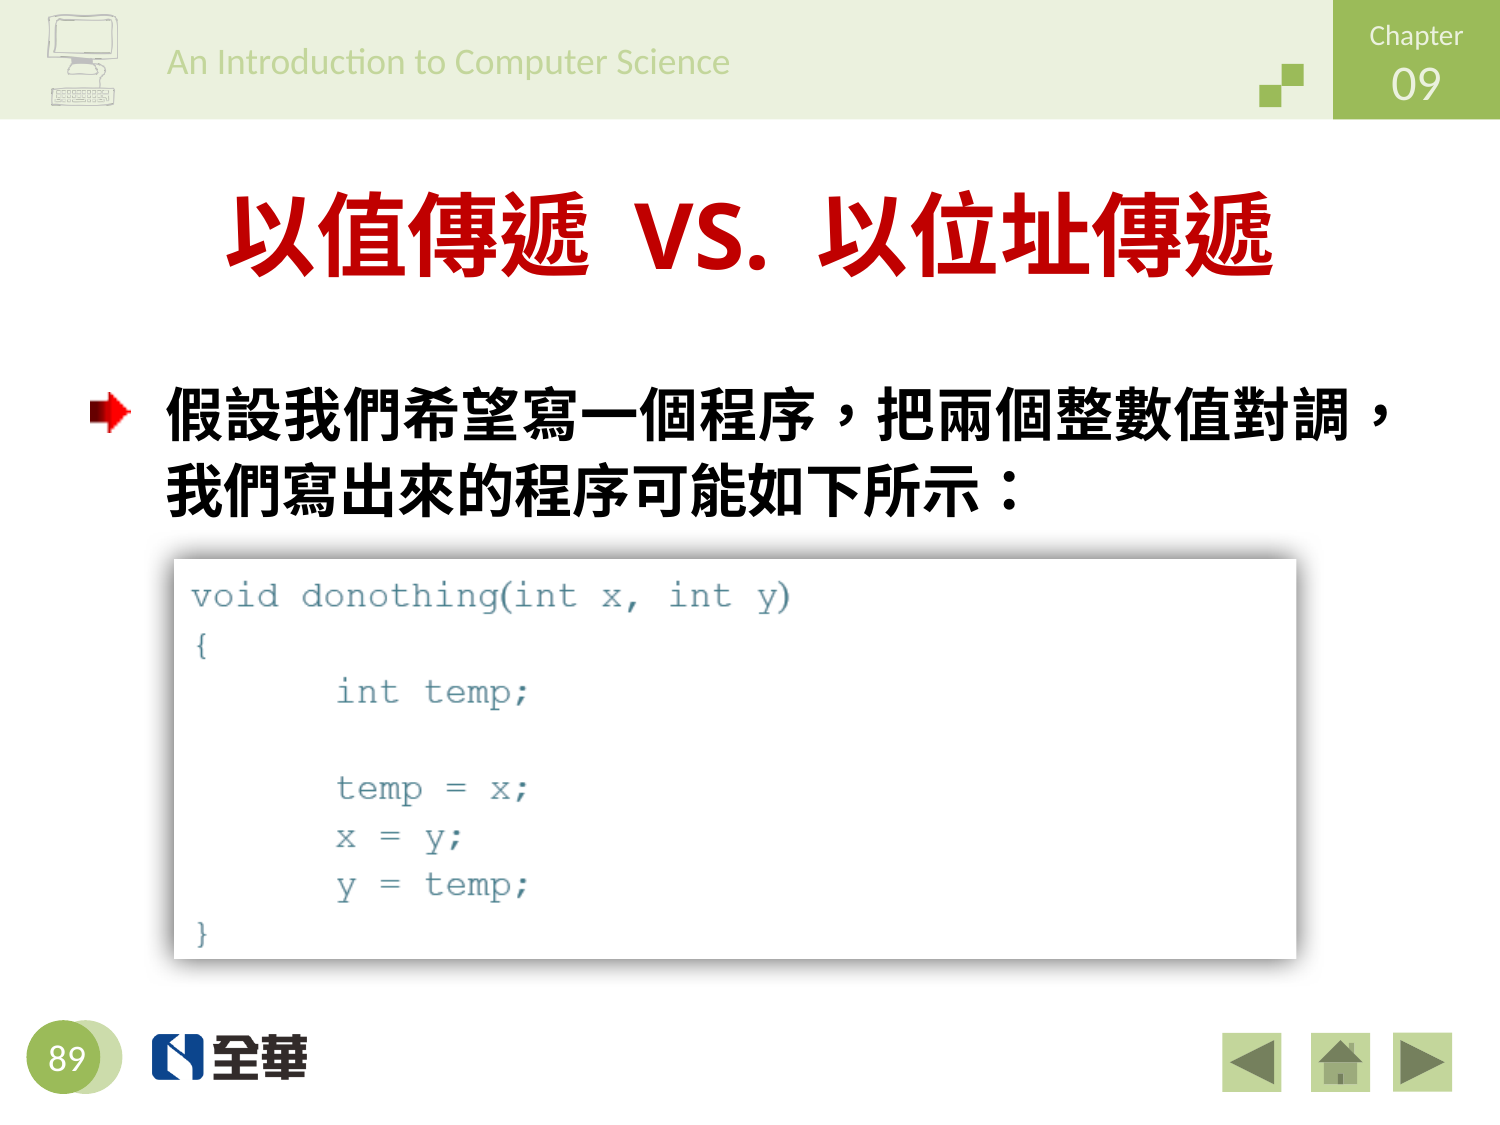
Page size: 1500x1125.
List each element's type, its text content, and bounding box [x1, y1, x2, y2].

picture [152, 1034, 307, 1080]
picture [90, 392, 131, 433]
list 假設我們希望寫一個程序，把兩個整數值對調，我們寫出來的程序可能如下所示： [75, 363, 1425, 1005]
picture [47, 14, 118, 106]
picture [173, 559, 1297, 959]
title 以值傳遞 VS. 以位址傳遞 [75, 138, 1425, 327]
